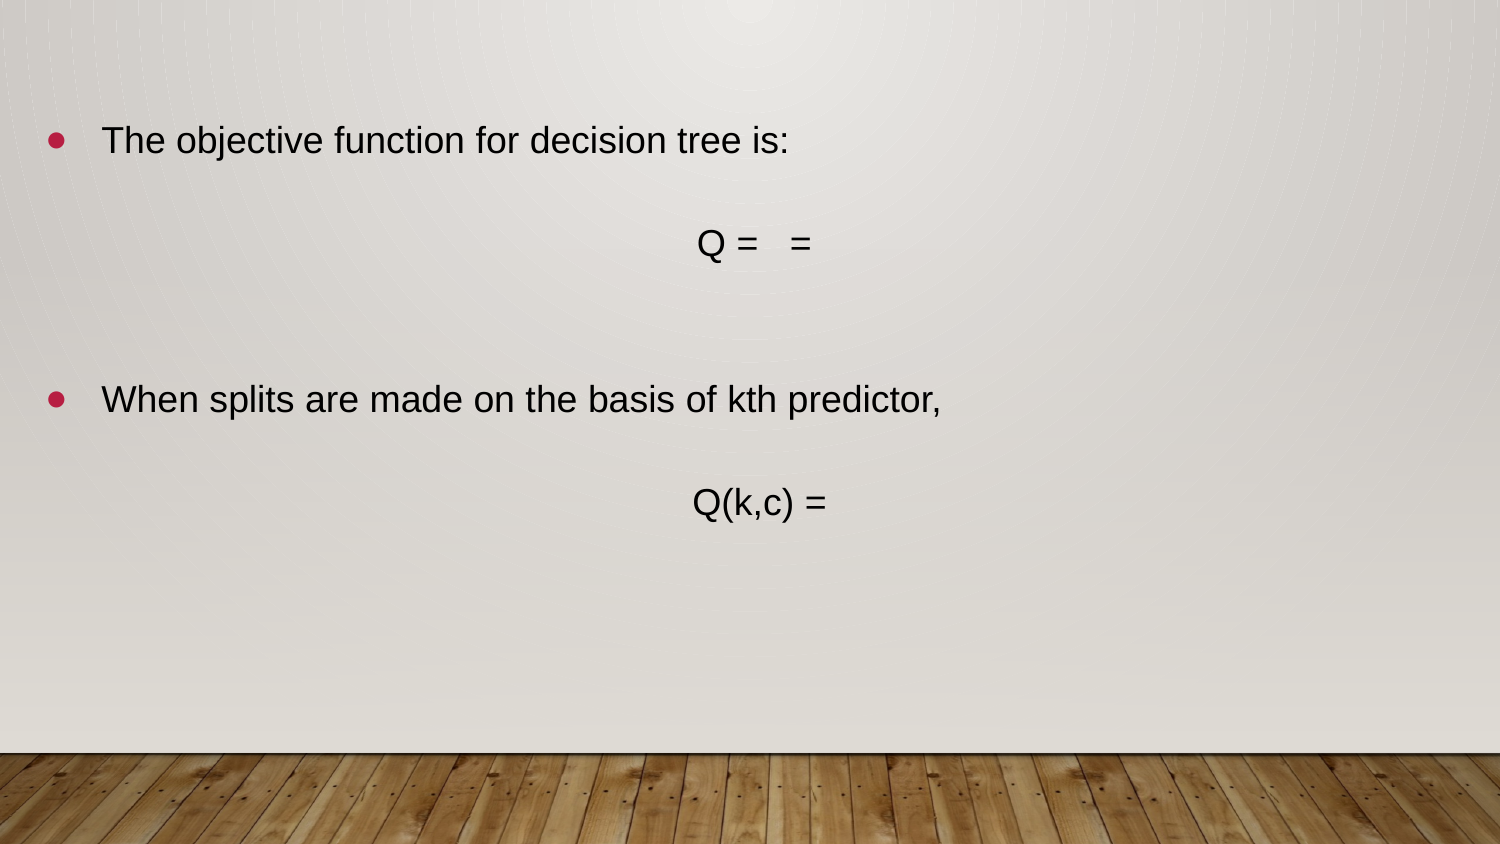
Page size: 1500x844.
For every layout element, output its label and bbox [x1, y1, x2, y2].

picture [0, 753, 1500, 844]
